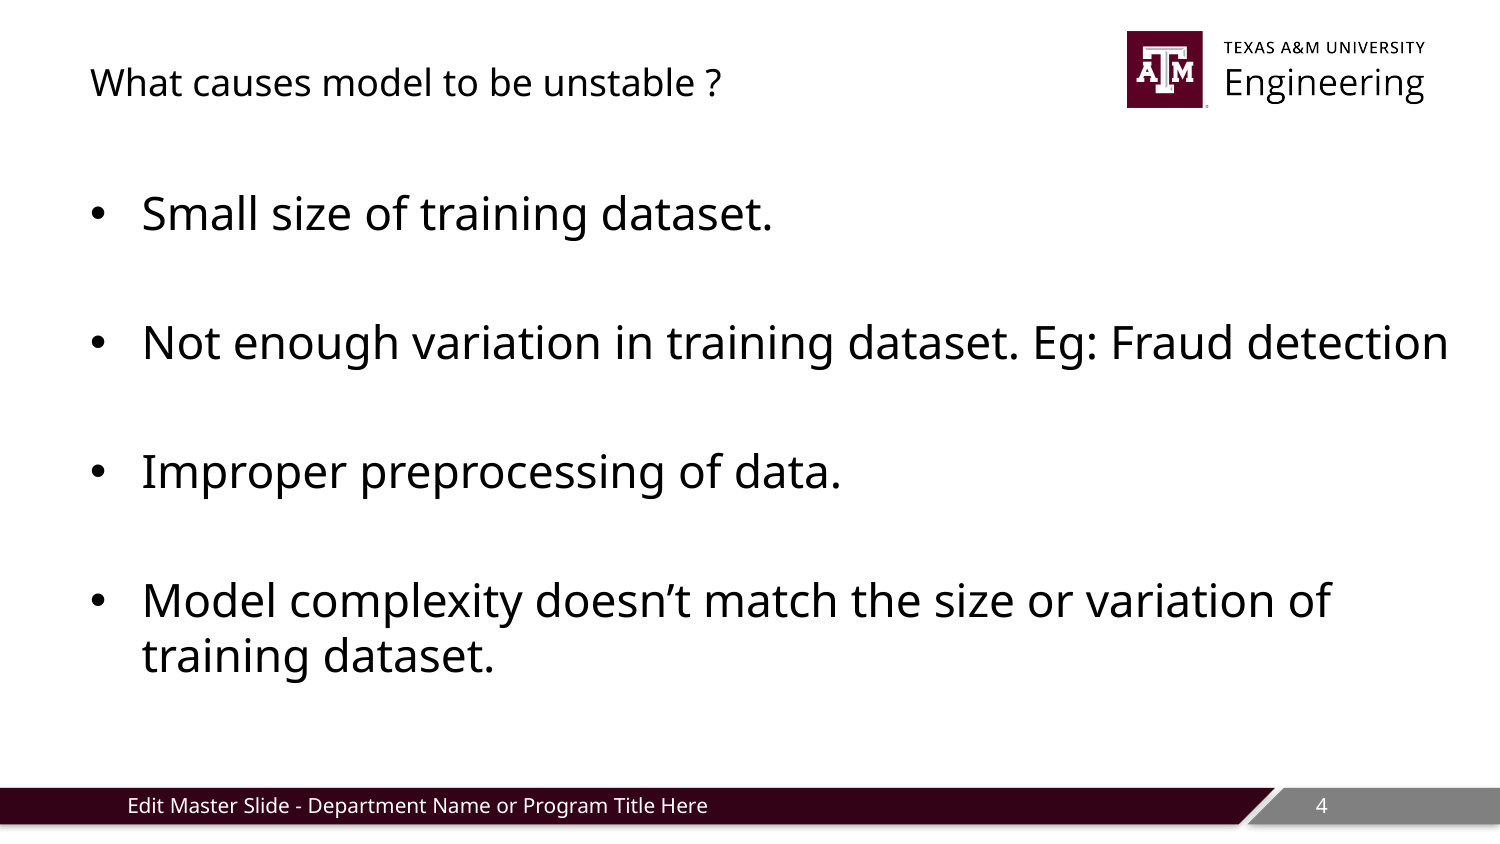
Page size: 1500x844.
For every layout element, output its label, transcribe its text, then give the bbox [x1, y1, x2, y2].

title What causes model to be unstable ? [75, 31, 800, 131]
list Small size of training dataset. Not enough variation in training dataset. Eg: Fraud detection Improper preprocessing of data. Model complexity doesn’t match the size or variation of training dataset. [75, 177, 1480, 745]
picture [1127, 31, 1425, 108]
